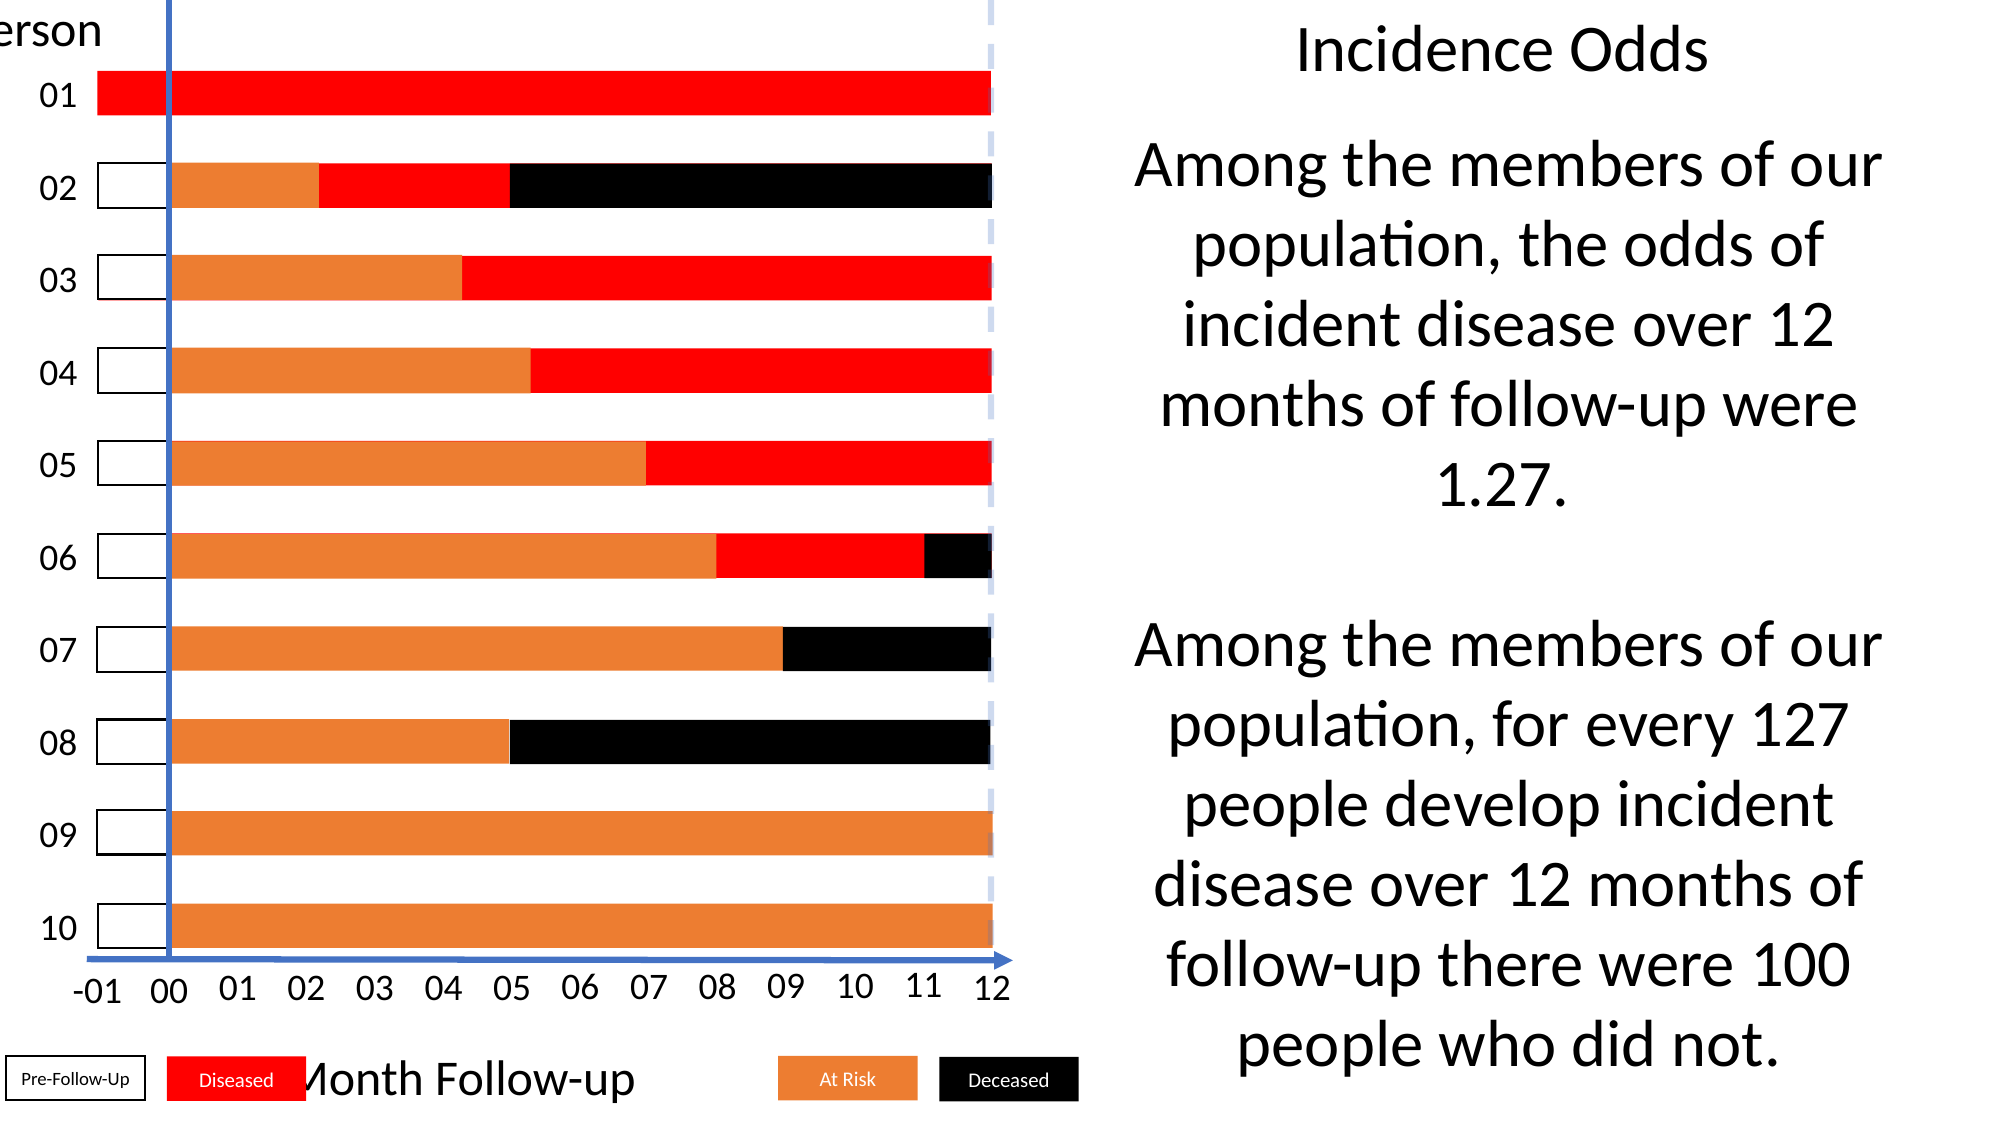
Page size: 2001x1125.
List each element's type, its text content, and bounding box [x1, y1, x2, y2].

text_box 07 [24, 617, 93, 678]
text_box Among the members of our population, the odds of incident disease over 12 months of follow-up were 1.27. Among the members of our population, for every 127 people develop incident disease over 12 months of follow-up there were 100 people who did not. [1105, 112, 1913, 1087]
text_box [172, 810, 990, 856]
text_box 05 [478, 961, 546, 1016]
text_box Incidence Odds [1280, 0, 1726, 92]
text_box 04 [24, 340, 93, 401]
text_box 03 [341, 961, 409, 1016]
text_box Deceased [938, 1056, 1080, 1102]
text_box 12 [958, 955, 1026, 1016]
text_box 02 [272, 955, 341, 959]
text_box [97, 903, 166, 949]
text_box [172, 718, 510, 765]
text_box [96, 809, 166, 856]
text_box 07 [615, 954, 683, 959]
text_box 08 [683, 954, 752, 959]
text_box Pre-Follow-Up [5, 1055, 146, 1101]
text_box [172, 70, 990, 116]
text_box [172, 254, 463, 301]
text_box 07 [615, 961, 683, 1015]
text_box [172, 440, 647, 487]
text_box [97, 254, 166, 300]
text_box 01 [204, 955, 272, 959]
text_box [97, 162, 166, 209]
text_box 09 [24, 802, 93, 863]
text_box 04 [409, 961, 478, 1016]
text_box [97, 347, 166, 394]
text_box At Risk [777, 1055, 919, 1101]
text_box 01 [24, 64, 93, 123]
text_box [172, 347, 532, 395]
text_box [923, 533, 990, 579]
text_box 06 [24, 525, 93, 586]
text_box 06 [546, 955, 615, 959]
text_box [320, 162, 509, 209]
text_box 10 [820, 953, 889, 959]
text_box 09 [752, 961, 820, 1014]
text_box 03 [24, 247, 93, 308]
text_box [97, 440, 166, 486]
text_box 11 [889, 952, 957, 959]
text_box [509, 162, 990, 209]
text_box 01 [204, 961, 272, 1016]
text_box 05 [478, 955, 546, 959]
text_box 05 [24, 432, 93, 493]
text_box 08 [24, 710, 93, 771]
text_box [172, 532, 987, 579]
text_box [532, 347, 990, 394]
text_box [172, 903, 990, 949]
text_box [96, 718, 166, 765]
text_box 08 [683, 961, 752, 1014]
text_box 11 [889, 961, 957, 1013]
text_box 03 [341, 955, 409, 959]
text_box 09 [752, 953, 820, 959]
text_box [96, 626, 166, 673]
text_box [647, 440, 990, 486]
text_box 02 [24, 155, 93, 215]
text_box [96, 70, 166, 116]
text_box [97, 533, 166, 579]
text_box [782, 626, 990, 672]
text_box [172, 162, 320, 209]
text_box [463, 255, 990, 301]
text_box [172, 533, 717, 580]
text_box 10 [24, 895, 93, 956]
text_box -01 [57, 959, 135, 1019]
text_box 04 [409, 955, 478, 959]
text_box 10 [820, 961, 889, 1014]
text_box 02 [272, 961, 341, 1016]
text_box [172, 625, 784, 672]
text_box Month Follow-up [271, 1038, 651, 1114]
text_box 06 [546, 961, 615, 1015]
text_box Diseased [166, 1055, 307, 1102]
text_box [509, 719, 990, 765]
text_box 00 [135, 961, 203, 1019]
text_box Person [0, 0, 118, 64]
